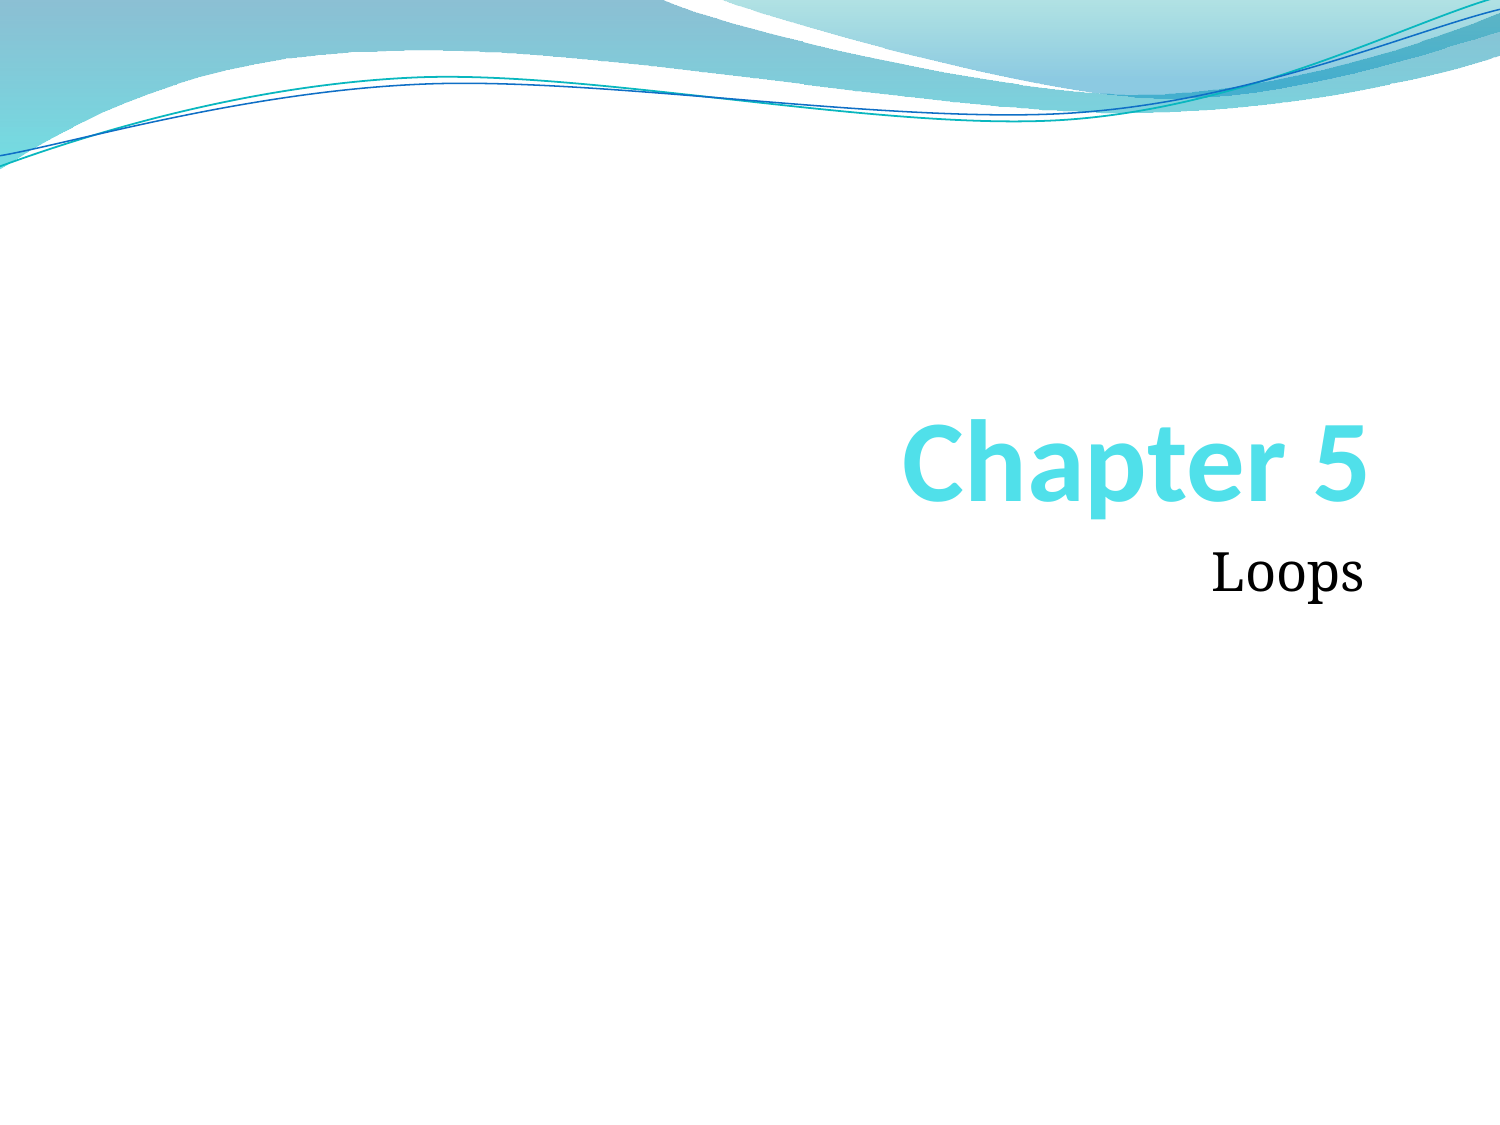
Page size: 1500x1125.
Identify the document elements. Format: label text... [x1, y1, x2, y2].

title Chapter 5 [87, 224, 1376, 525]
subtitle Loops [87, 529, 1376, 818]
